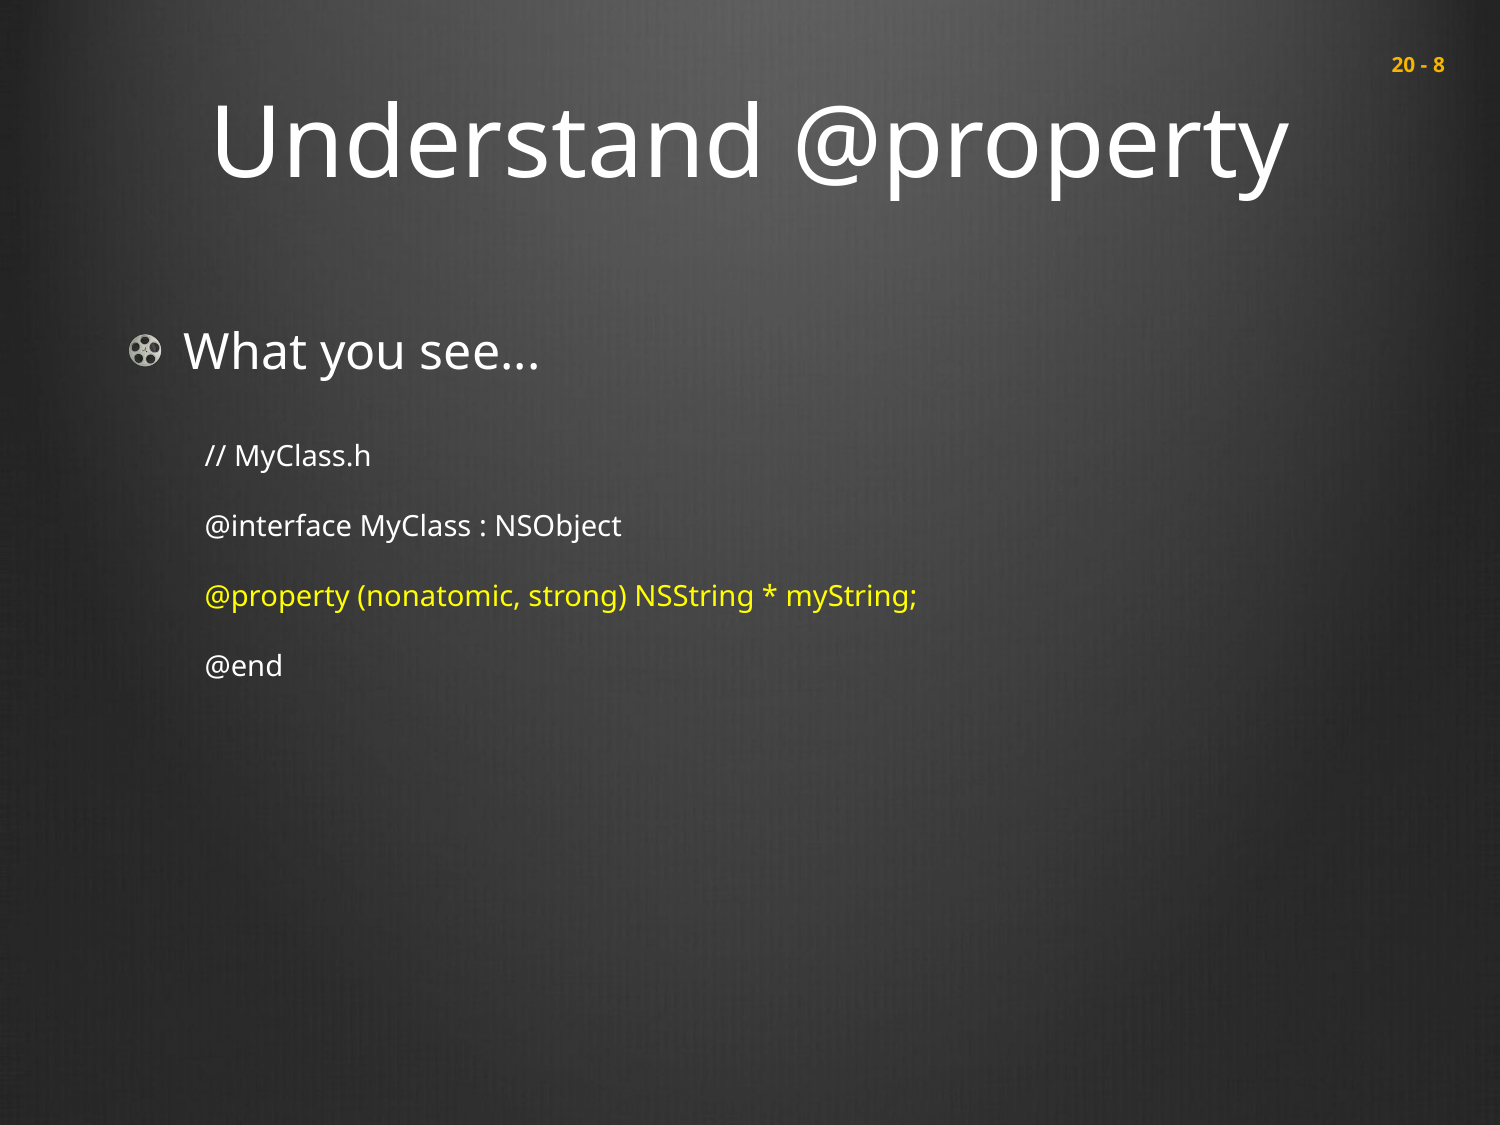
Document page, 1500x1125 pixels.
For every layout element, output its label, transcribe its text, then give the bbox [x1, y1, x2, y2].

title Understand @property [112, 19, 1388, 255]
text_box 20 - 8 [1306, 43, 1460, 86]
text_box // MyClass.h @interface MyClass : NSObject @property (nonatomic, strong) NSString * myString; @end [189, 429, 1388, 690]
list What you see... [112, 306, 1388, 1005]
picture [127, 332, 163, 368]
